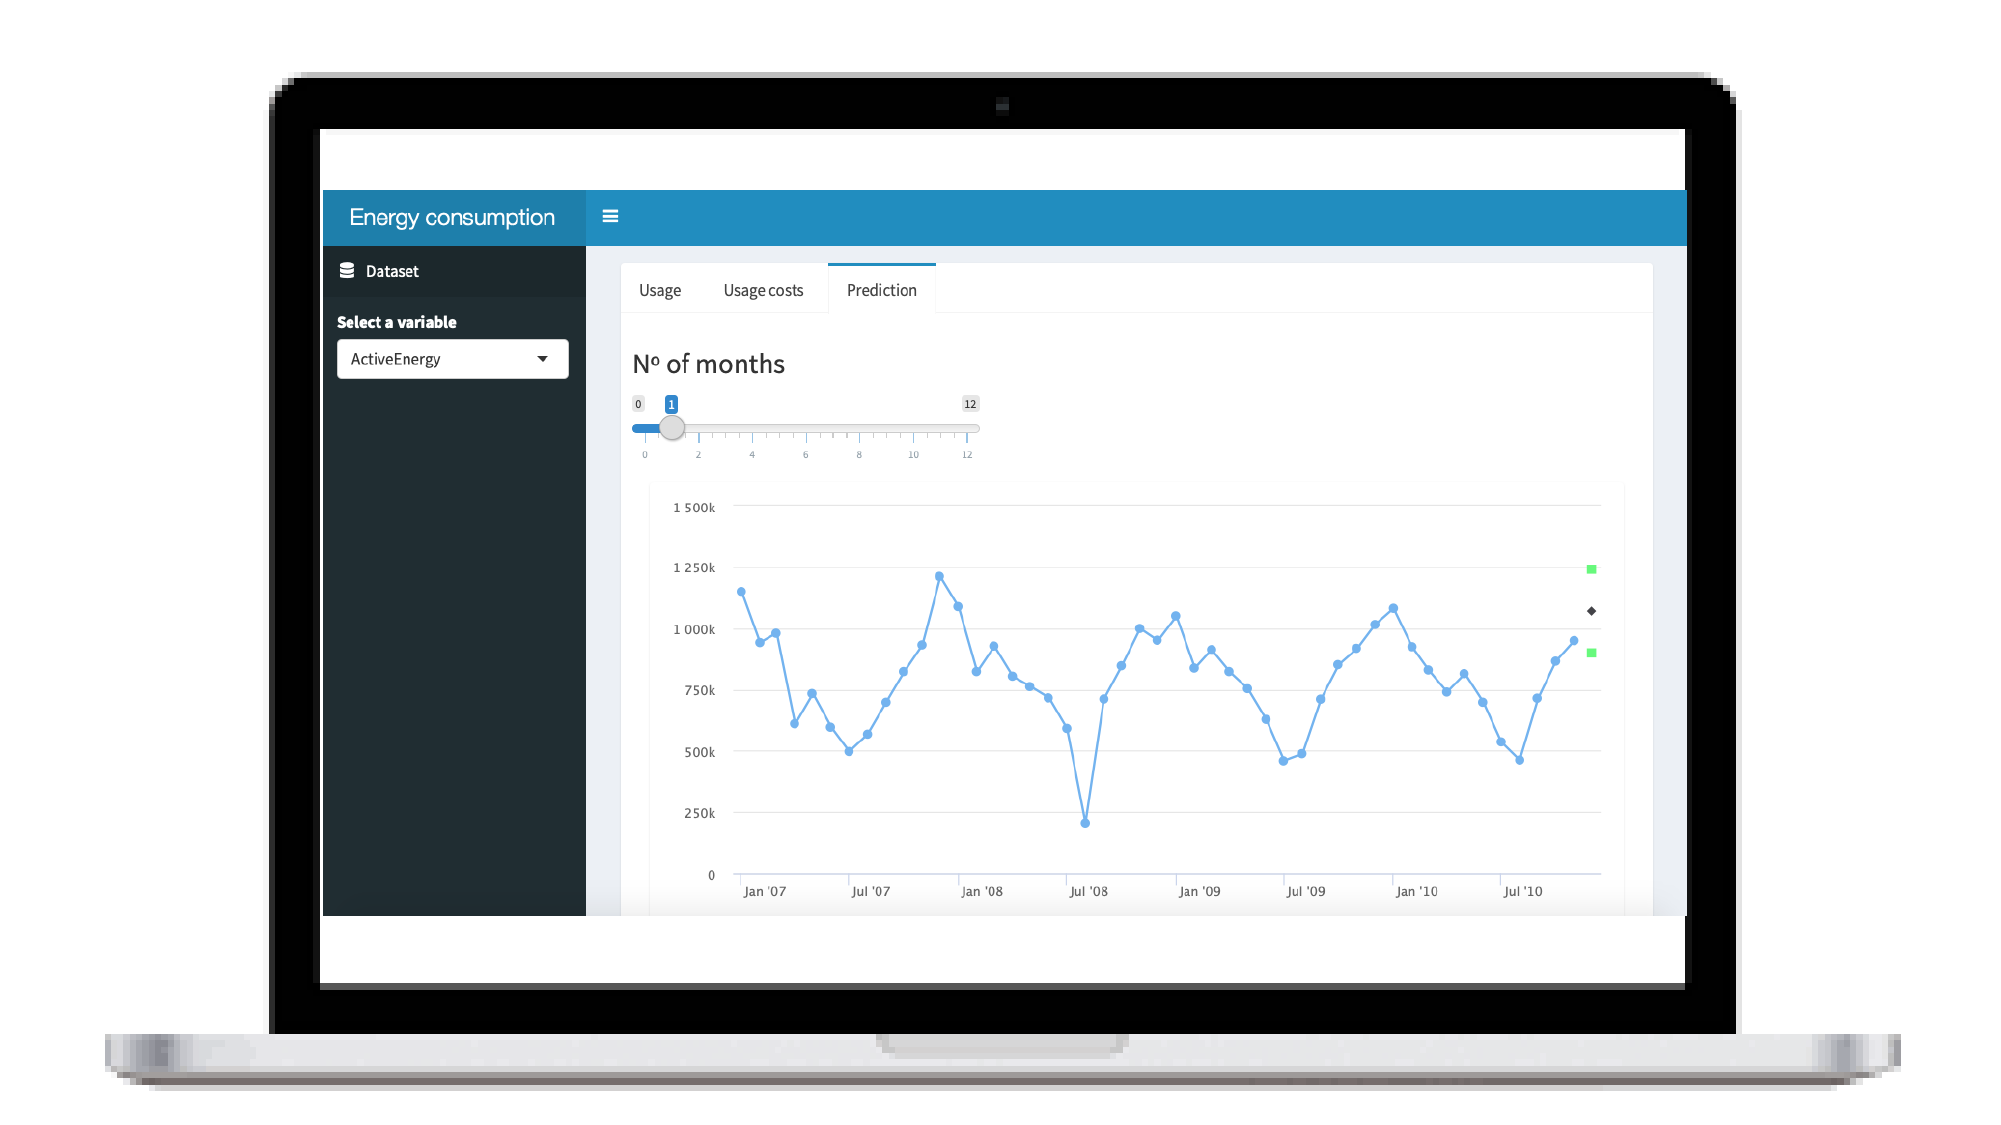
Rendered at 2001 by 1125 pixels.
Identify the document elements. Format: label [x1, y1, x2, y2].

picture [105, 22, 1901, 1125]
